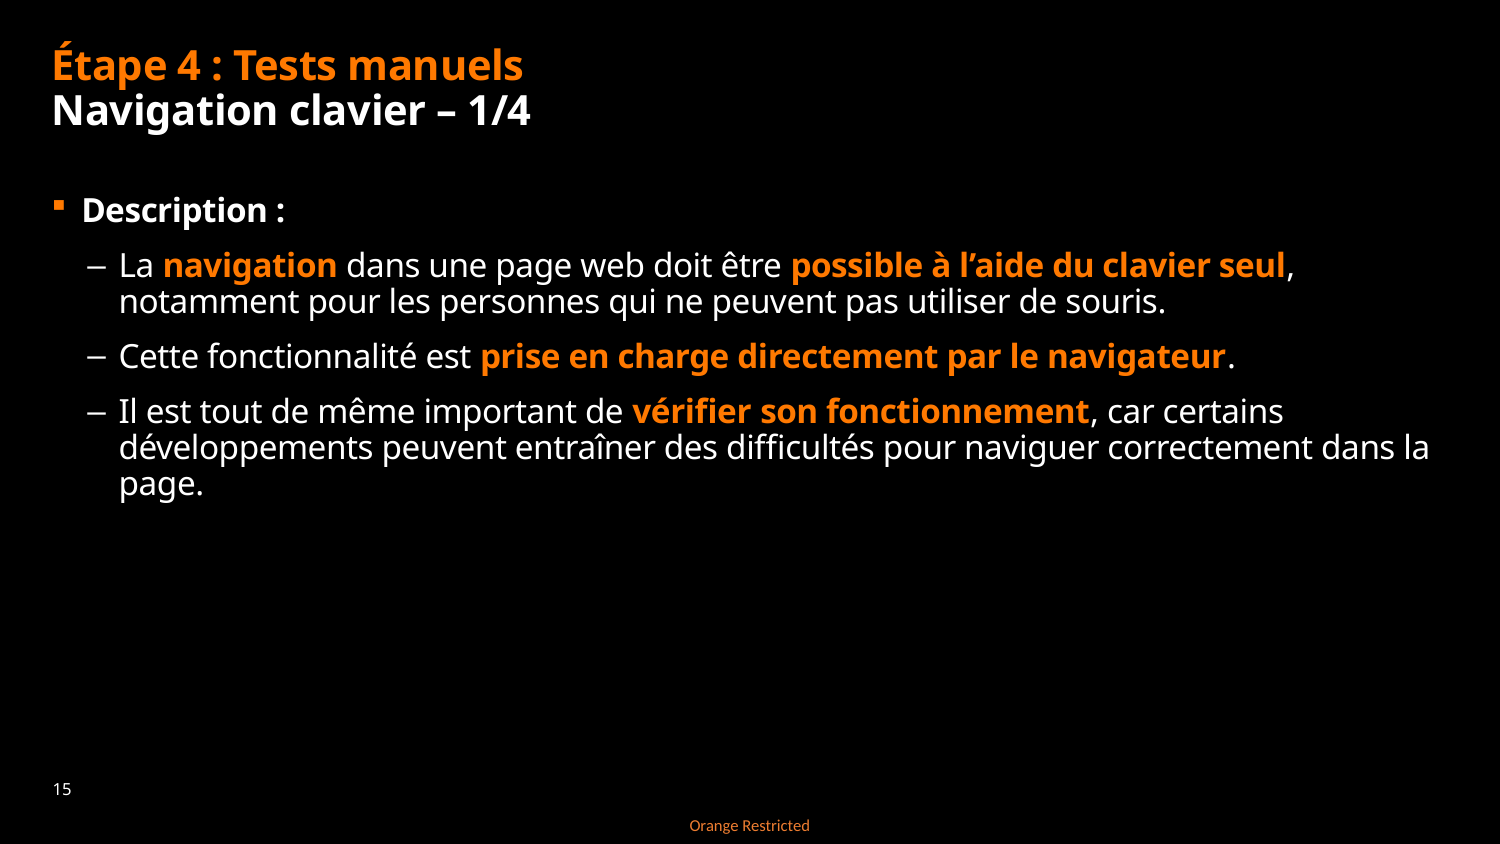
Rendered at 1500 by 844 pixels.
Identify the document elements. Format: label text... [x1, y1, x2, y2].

title Étape 4 : Tests manuels Navigation clavier – 1/4 [51, 43, 1449, 166]
list Description : La navigation dans une page web doit être possible à l’aide du clavier seul, notamment pour les personnes qui ne peuvent pas utiliser de souris. Cette fonctionnalité est prise en charge directement par le navigateur. Il est tout de même important de vérifier son fonctionnement, car certains développements peuvent entraîner des difficultés pour naviguer correctement dans la page. [51, 193, 1449, 747]
